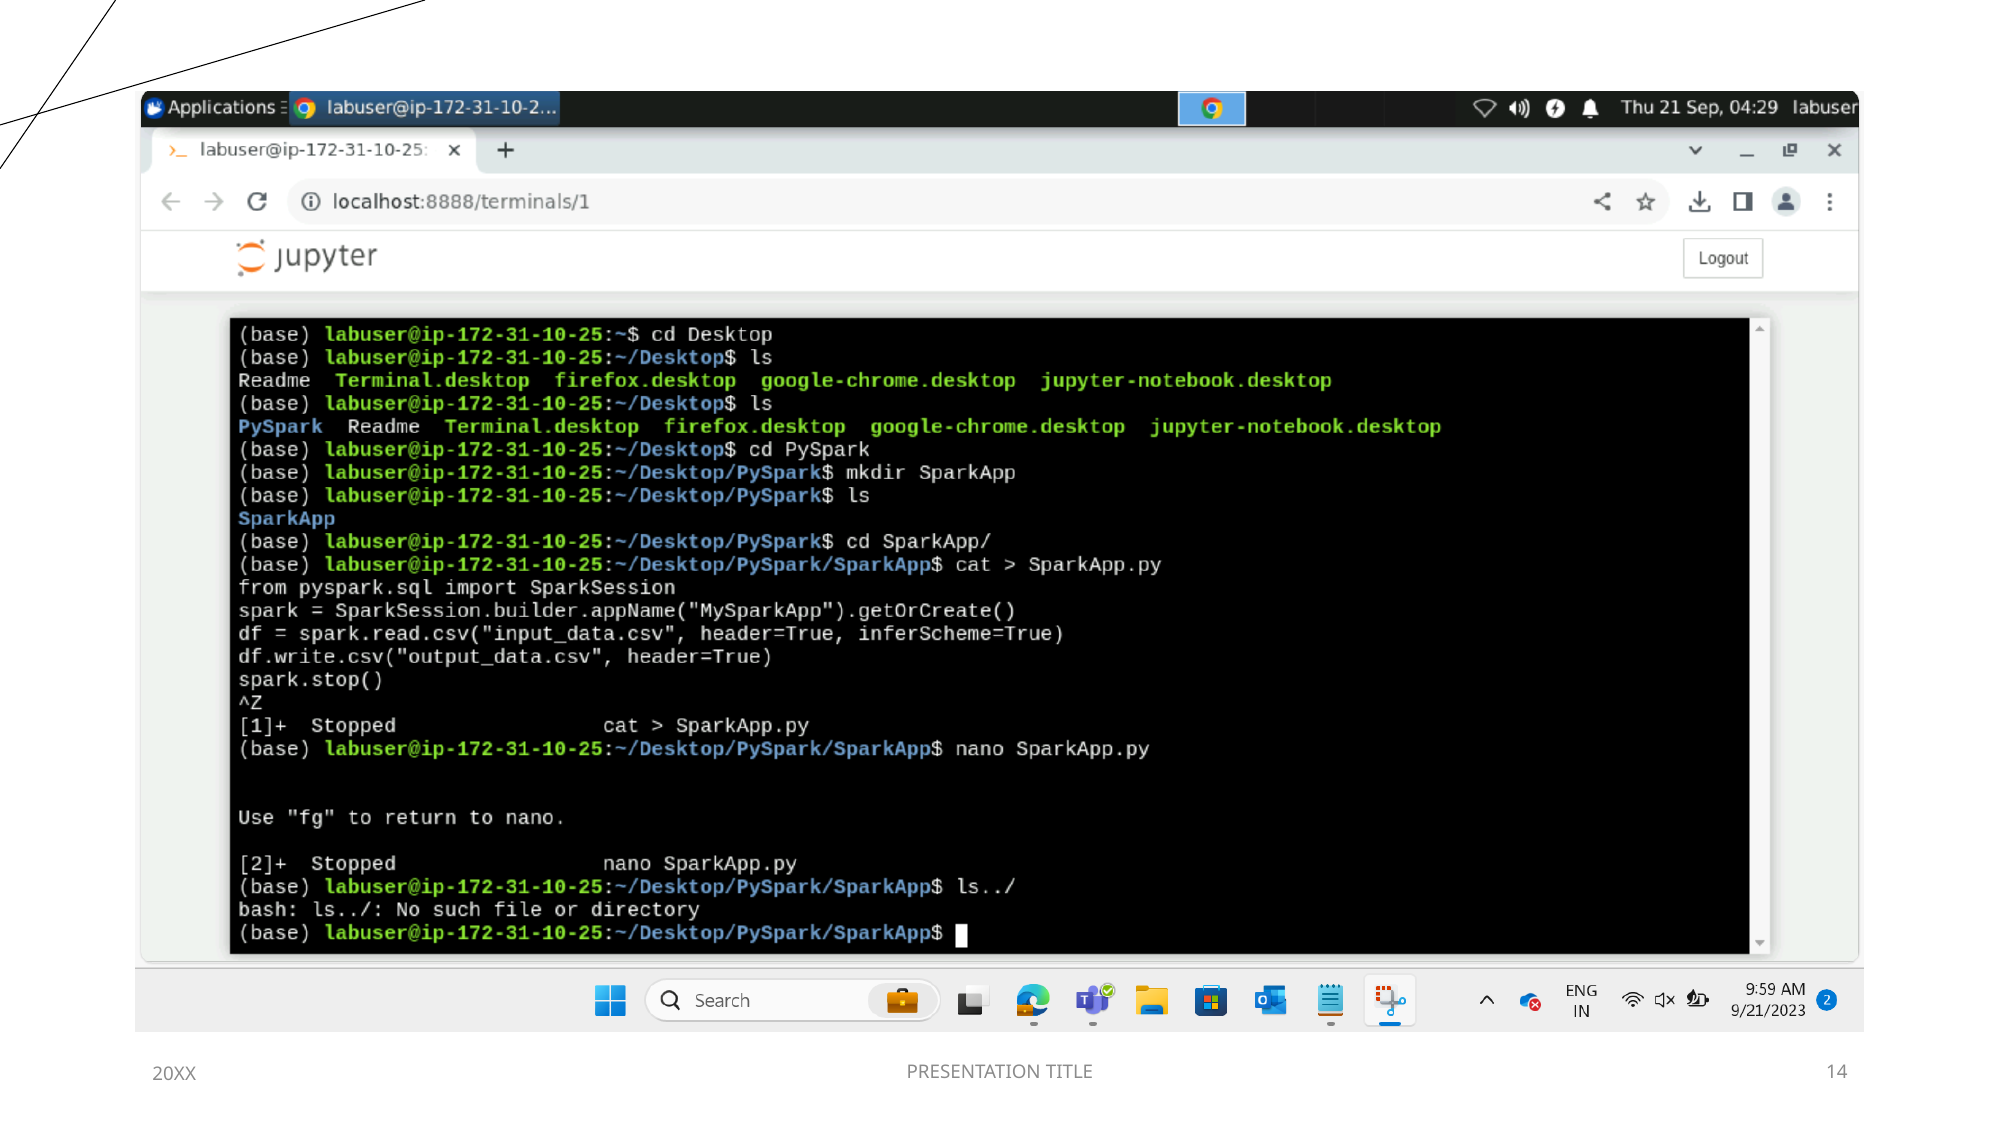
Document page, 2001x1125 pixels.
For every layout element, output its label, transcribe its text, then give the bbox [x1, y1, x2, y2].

slide_number 20XX [137, 1042, 588, 1103]
slide_number 14 [1412, 1042, 1863, 1103]
footer PRESENTATION TITLE [662, 1042, 1338, 1103]
picture [134, 91, 1864, 1032]
